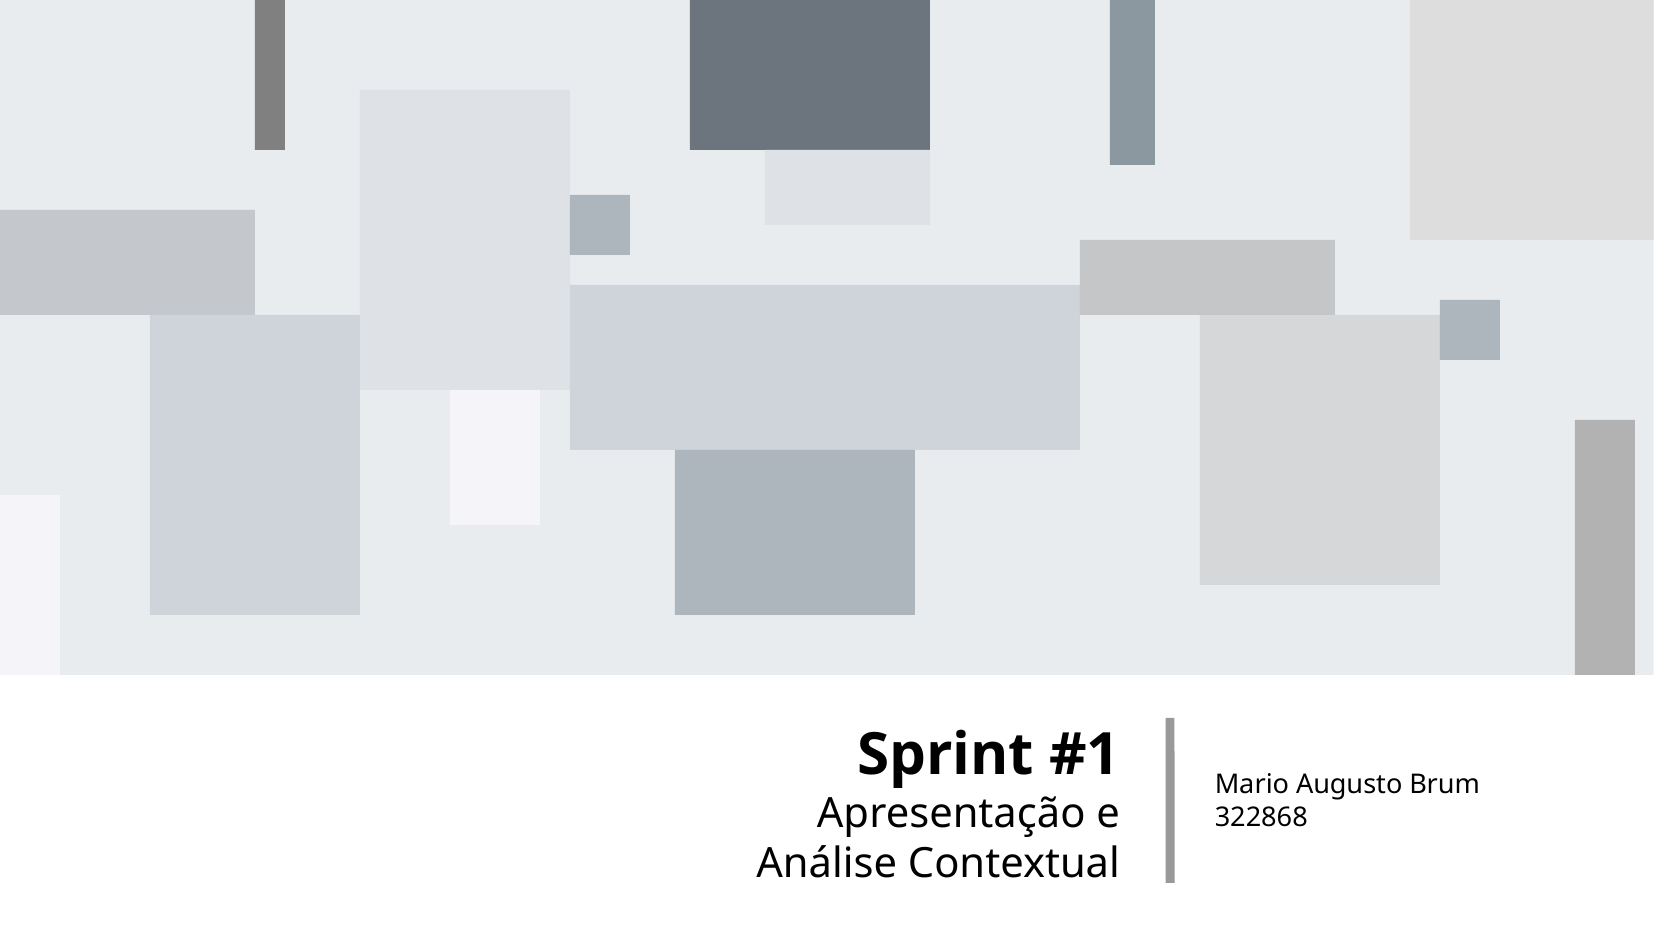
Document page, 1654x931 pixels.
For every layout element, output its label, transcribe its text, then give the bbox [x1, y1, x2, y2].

text_box Sprint #1 Apresentação e Análise Contextual [679, 708, 1135, 917]
text_box Mario Augusto Brum 322868 [1199, 759, 1590, 848]
